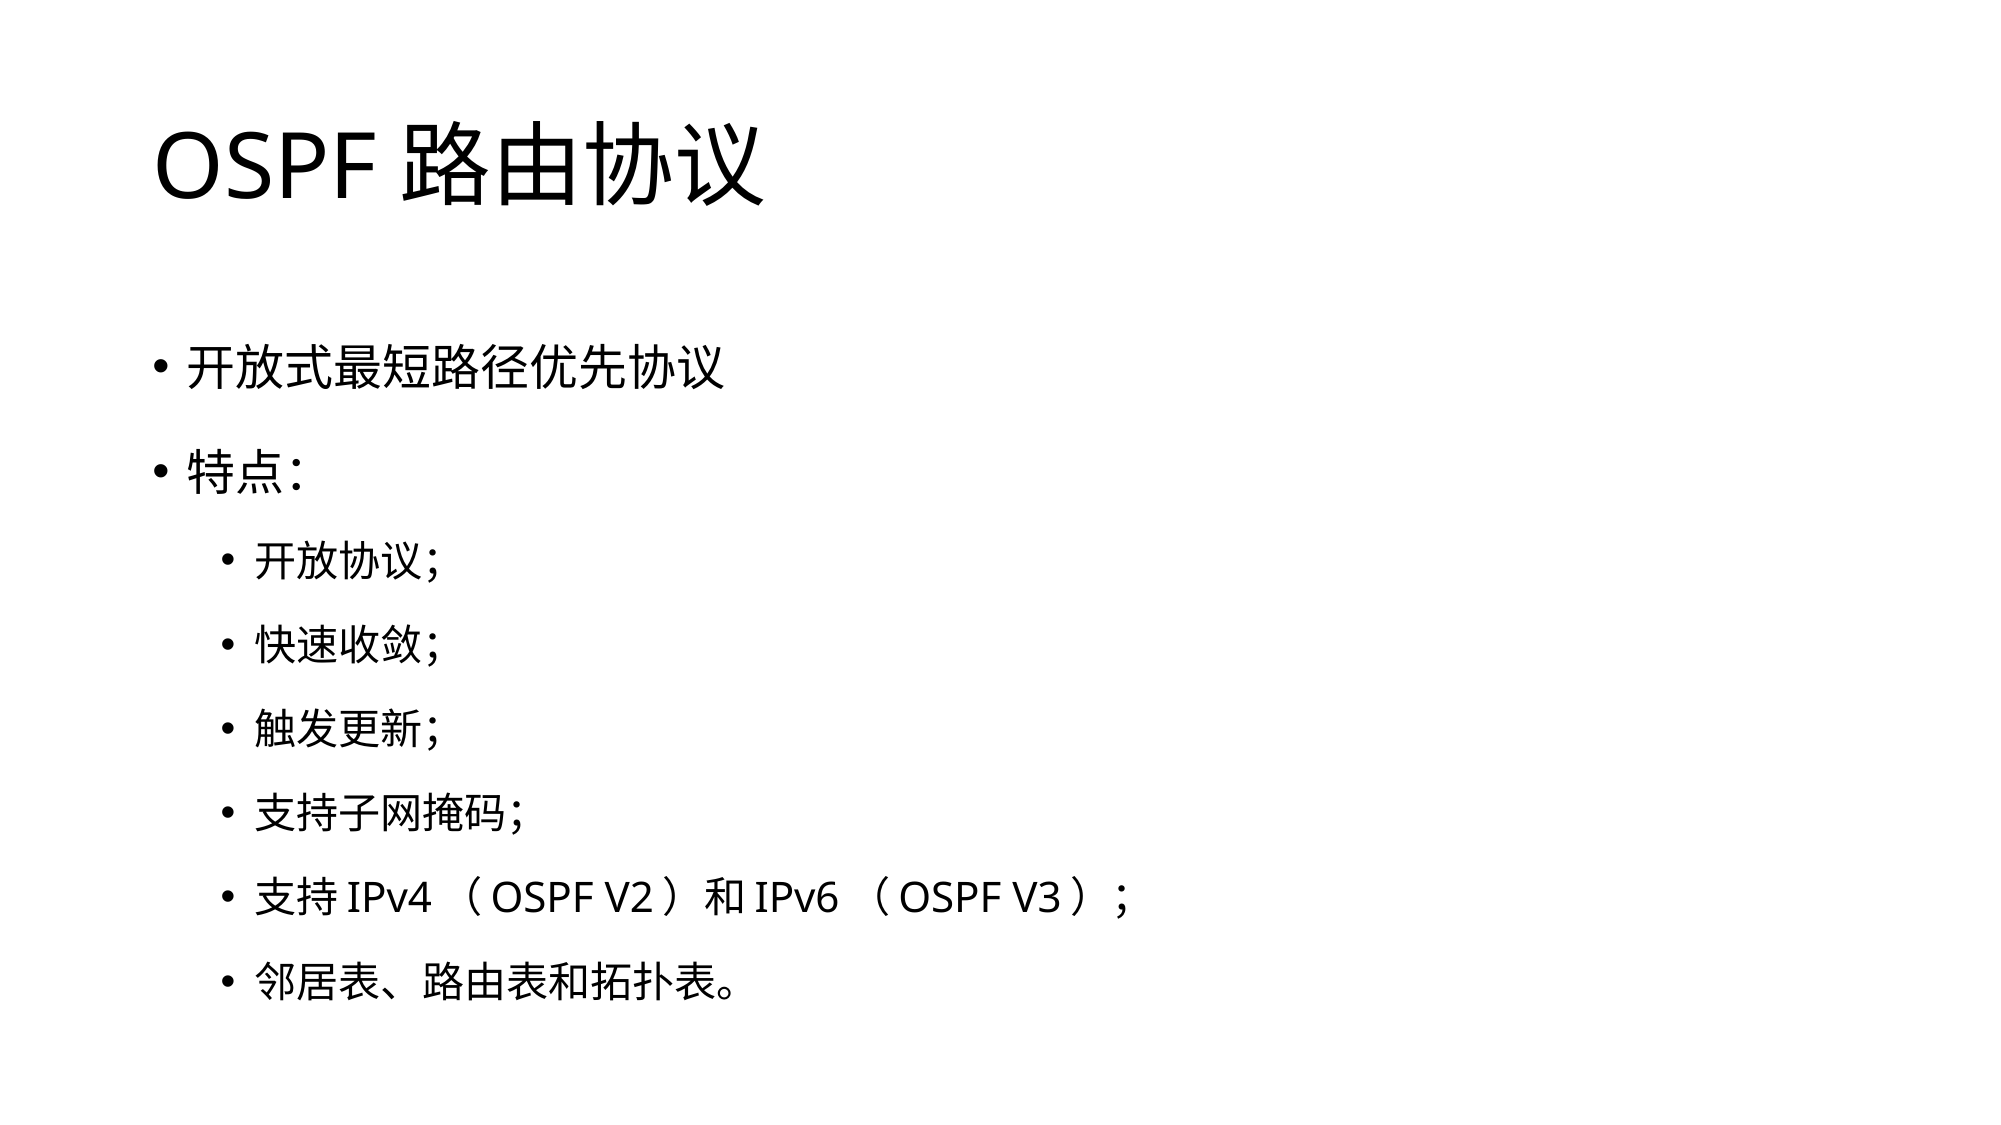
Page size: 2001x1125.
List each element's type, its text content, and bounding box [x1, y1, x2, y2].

list 开放式最短路径优先协议 特点： 开放协议； 快速收敛； 触发更新； 支持子网掩码； 支持IPv4（OSPF V2）和IPv6（OSPF V3）； 邻居表、路由表和拓扑表。 [137, 299, 1863, 1014]
title OSPF路由协议 [137, 59, 1863, 278]
